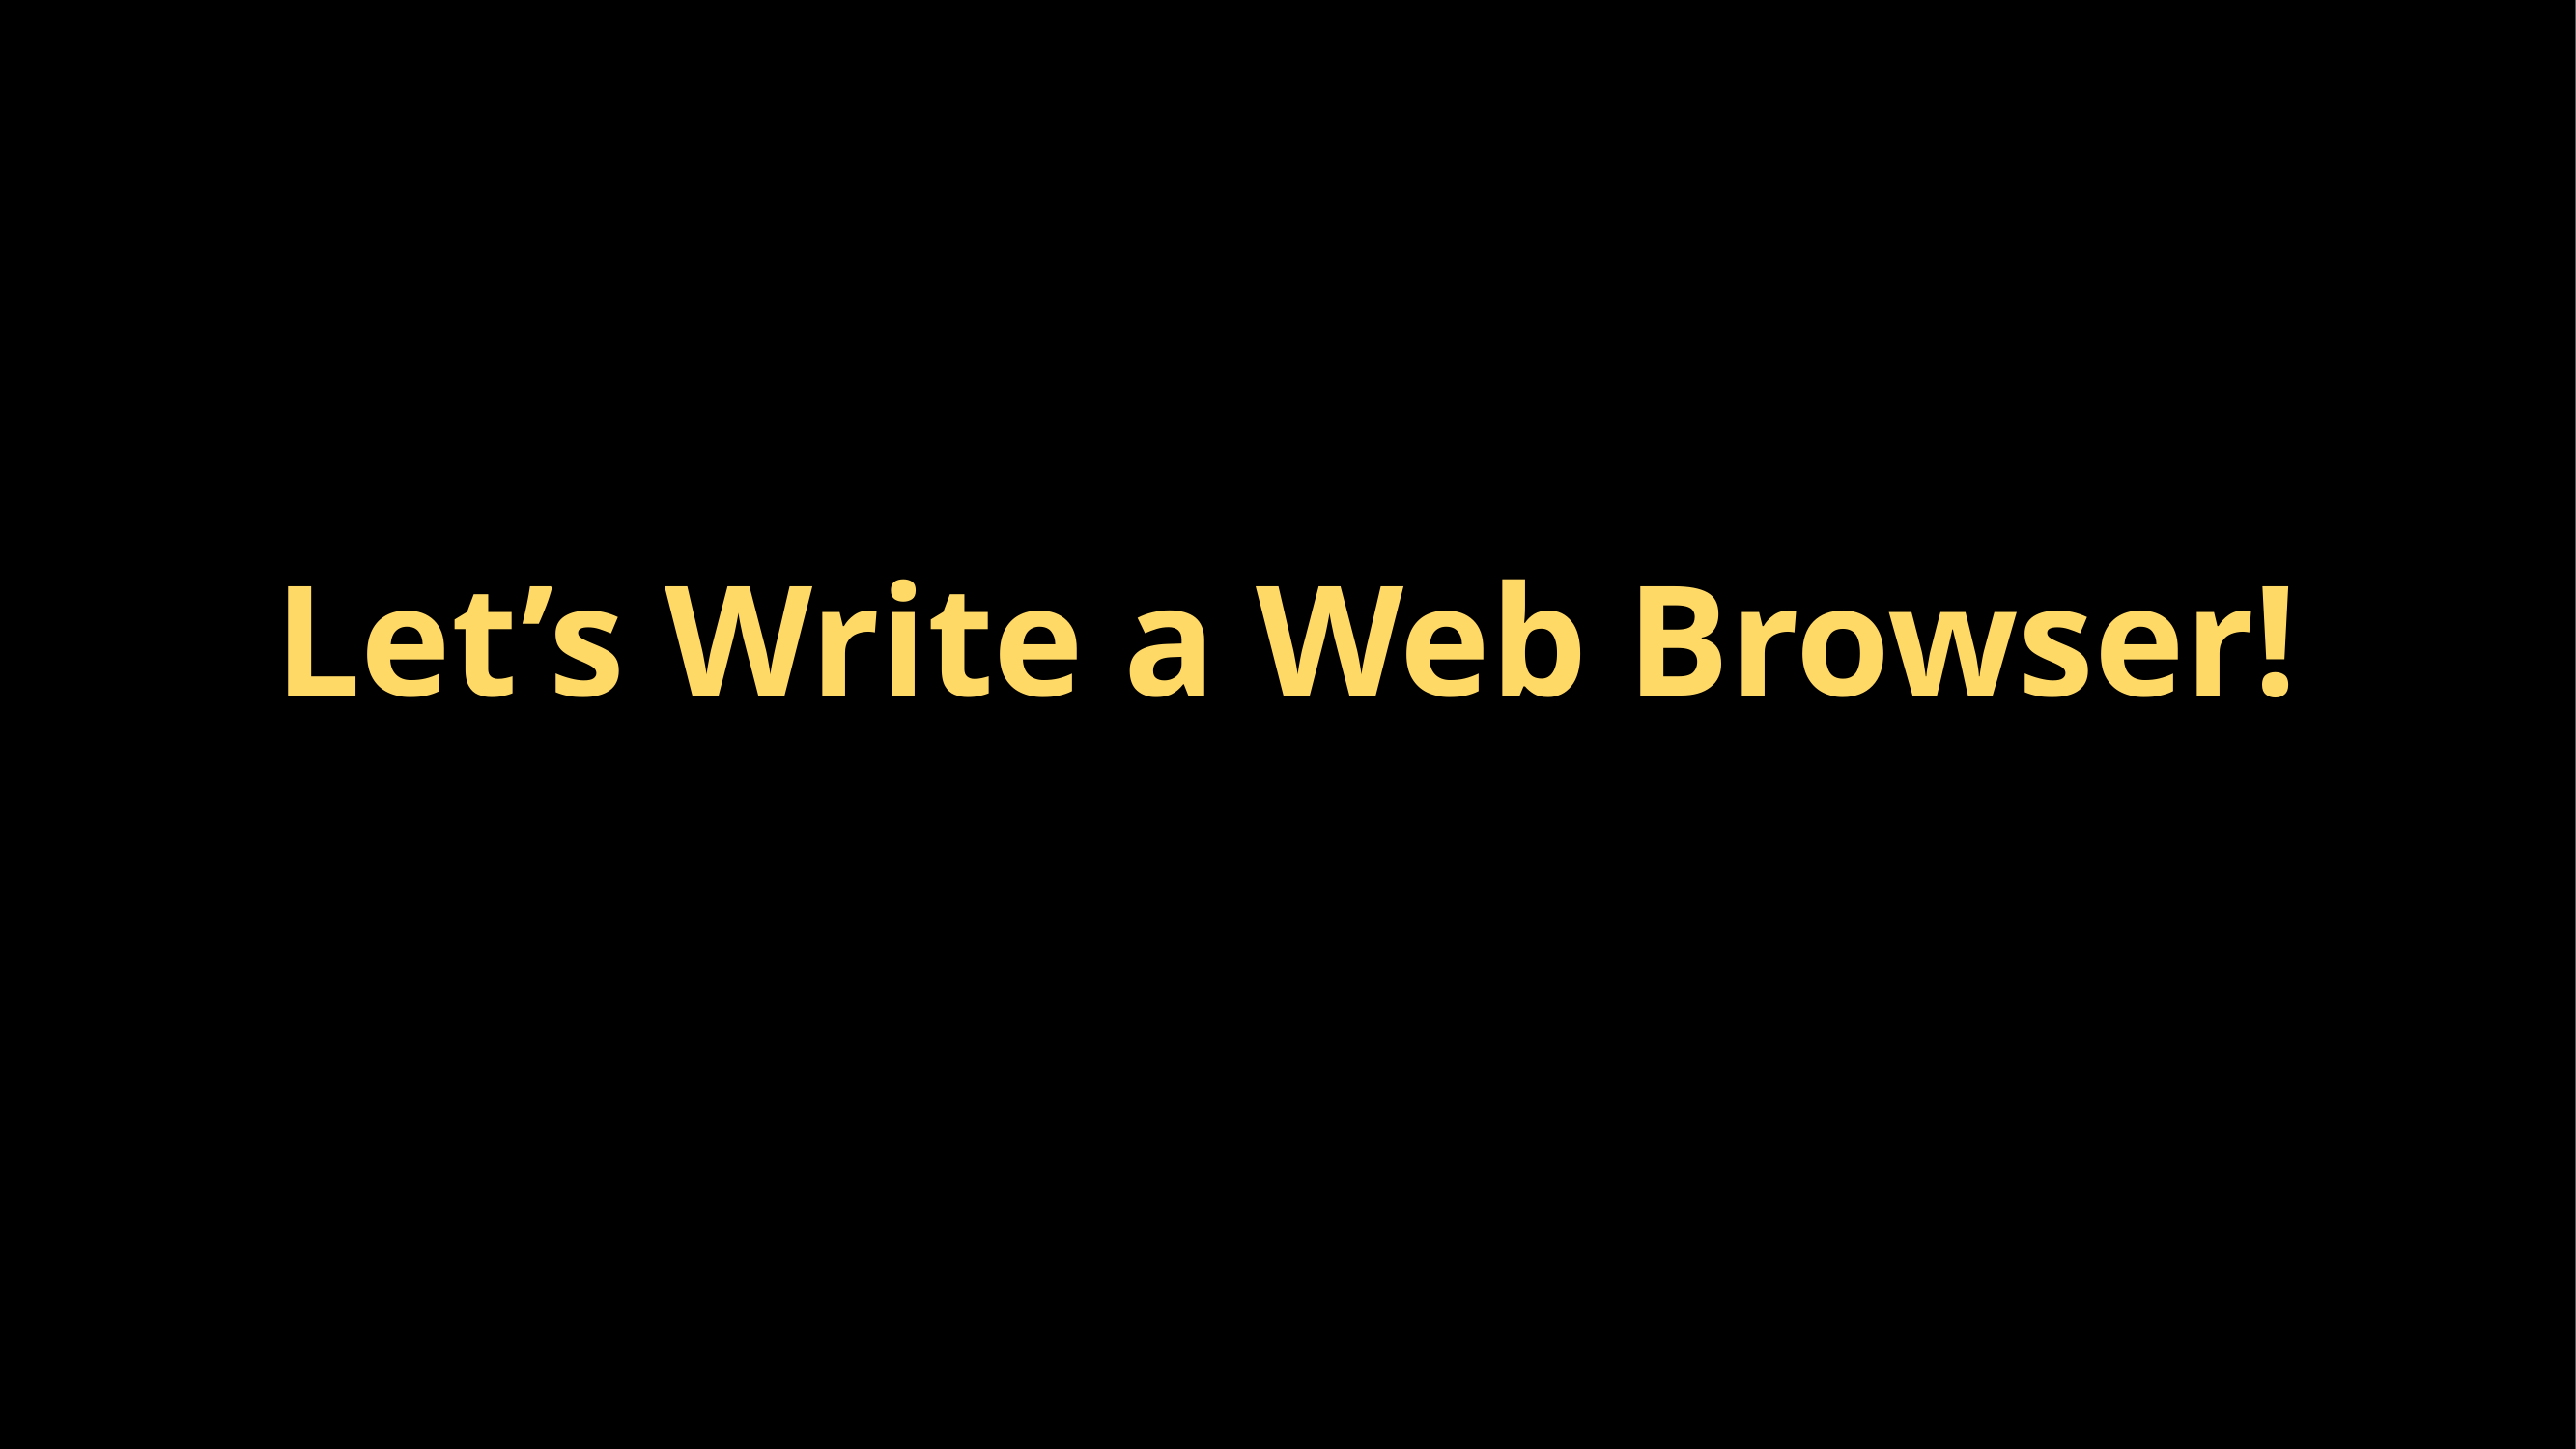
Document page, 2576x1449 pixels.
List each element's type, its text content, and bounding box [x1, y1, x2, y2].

title Let’s Write a Web Browser! [183, 243, 2391, 733]
